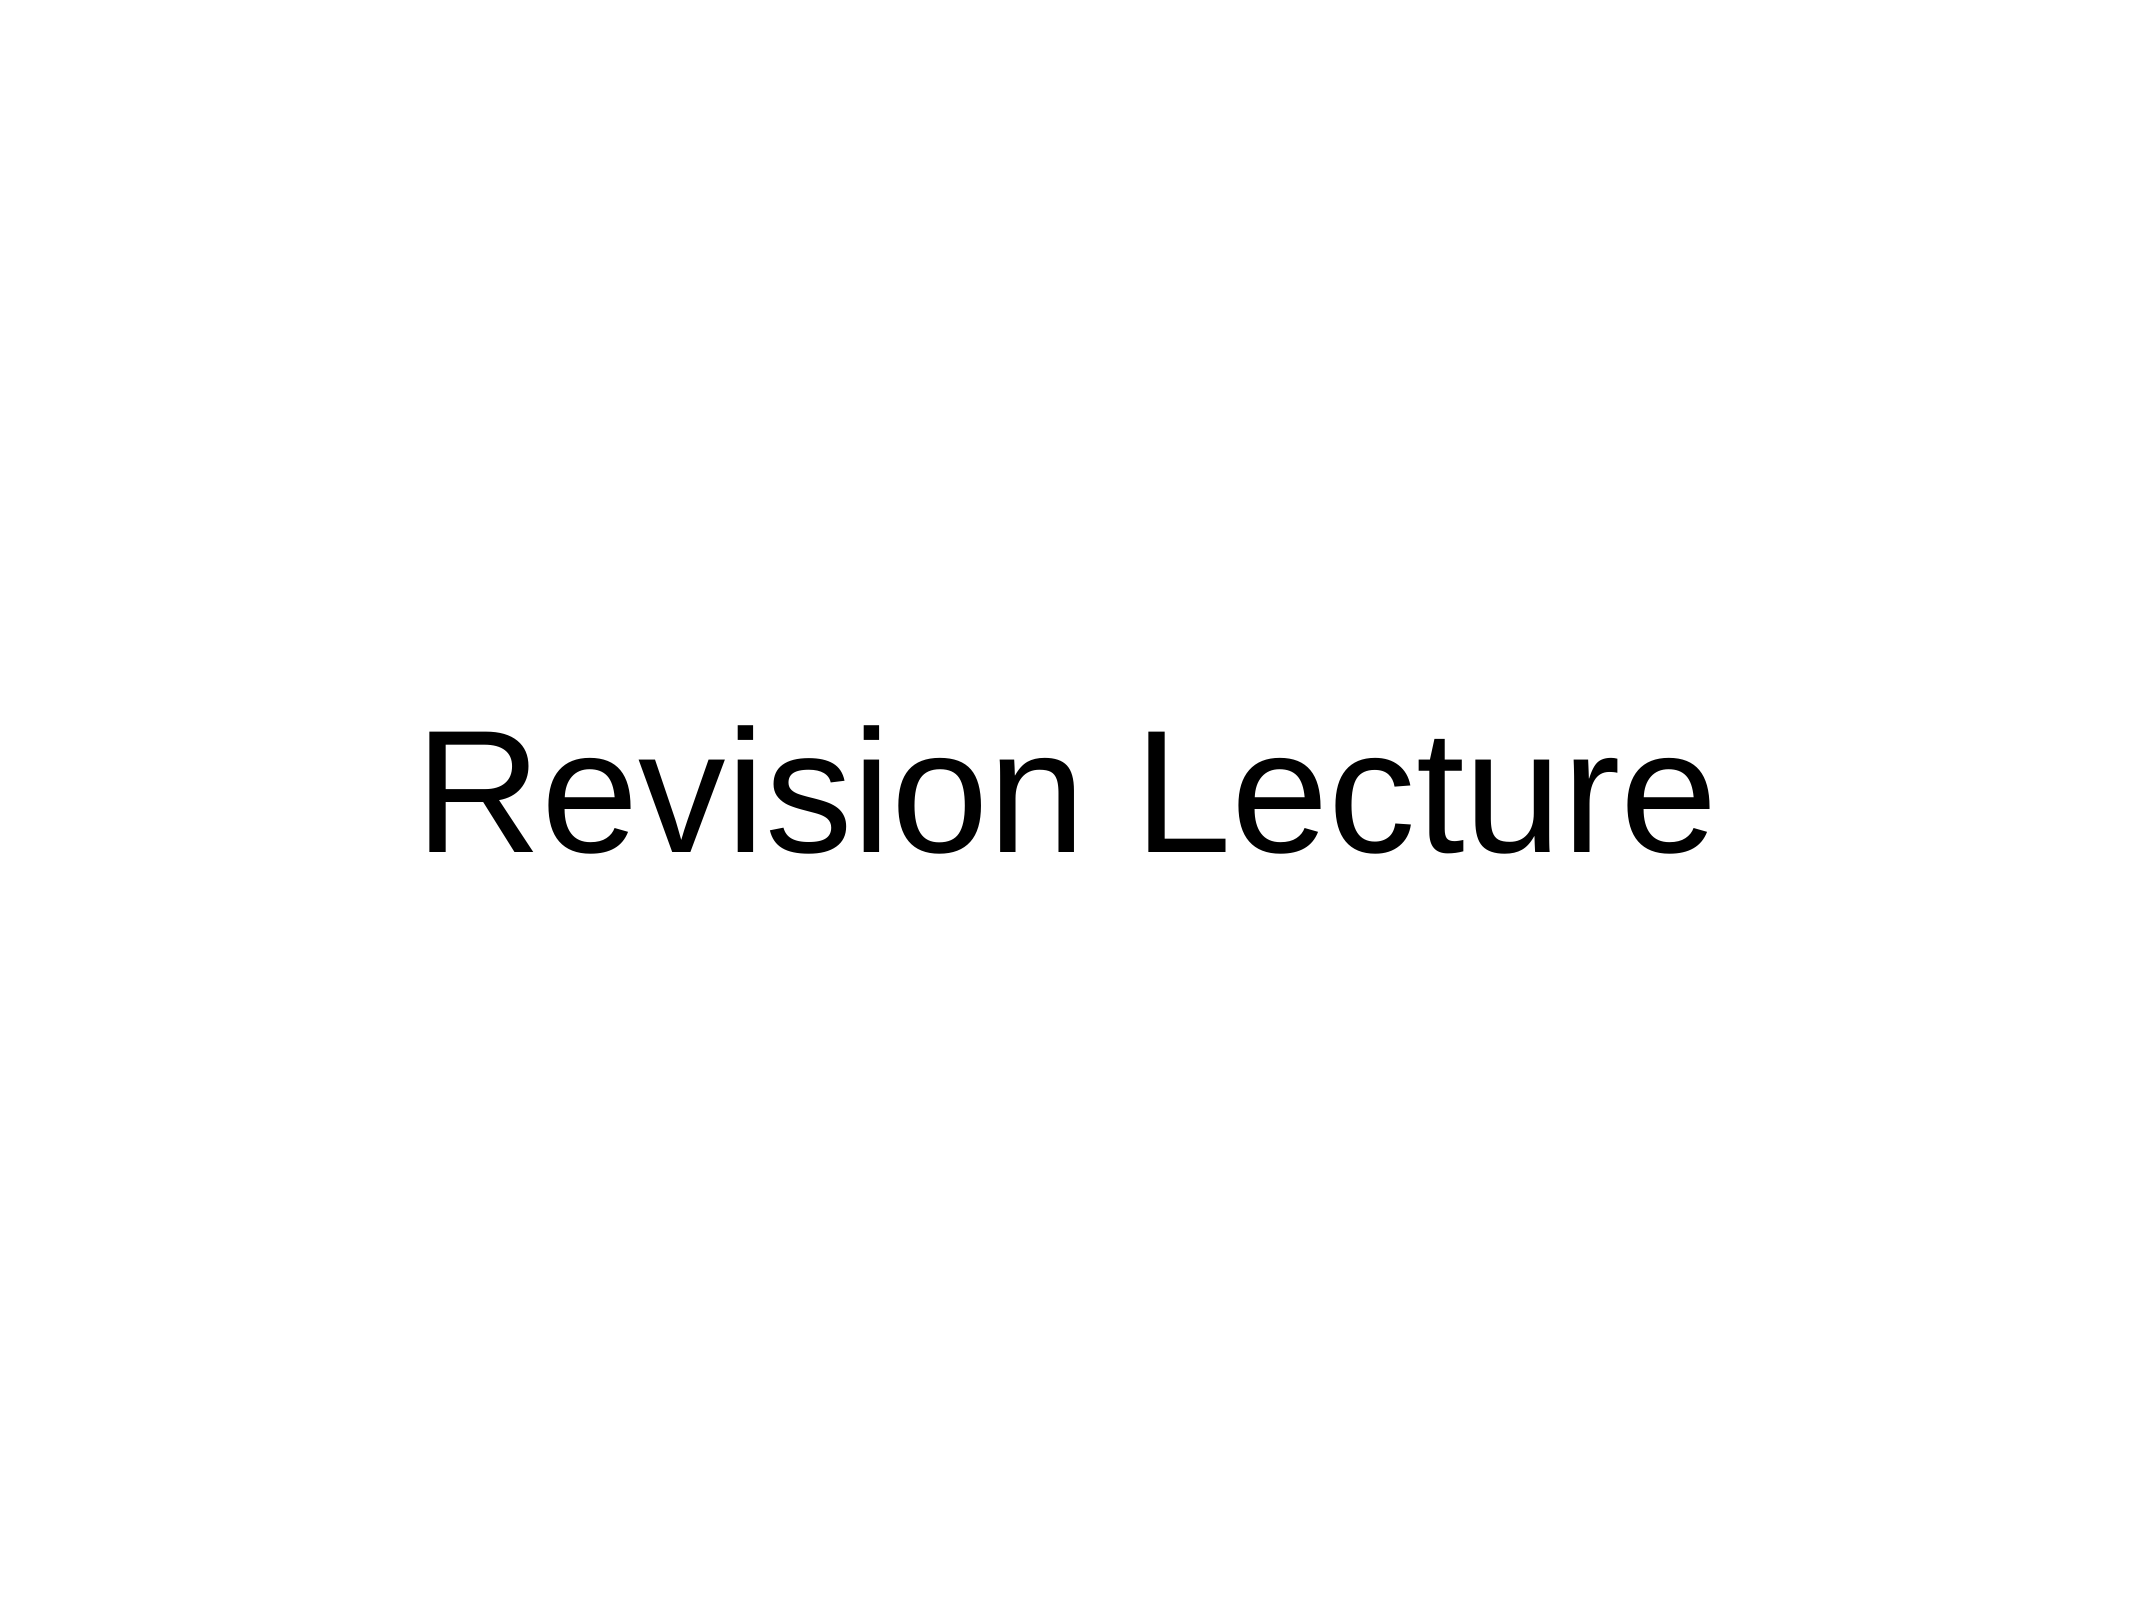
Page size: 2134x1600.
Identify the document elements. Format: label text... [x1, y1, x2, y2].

title Revision Lecture [208, 354, 1925, 896]
